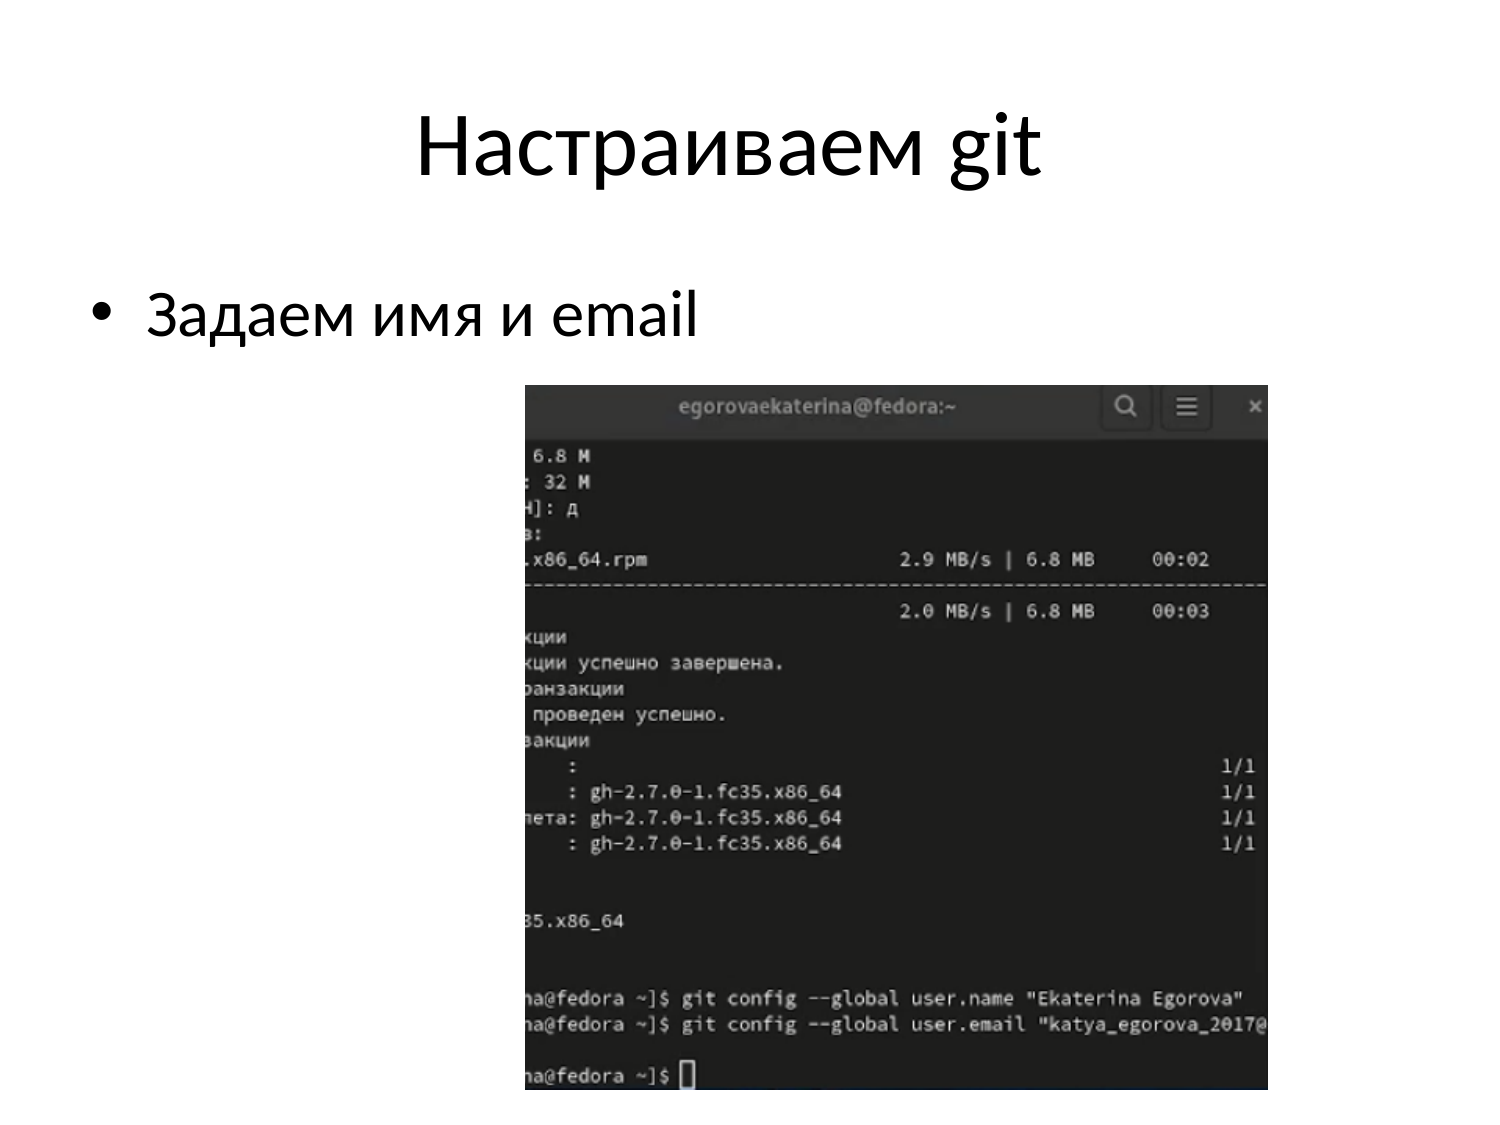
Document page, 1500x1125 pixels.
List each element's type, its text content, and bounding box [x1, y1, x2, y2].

list Задаем имя и email [75, 262, 1425, 1005]
picture [525, 385, 1268, 1091]
title Настраиваем git [75, 45, 1425, 233]
